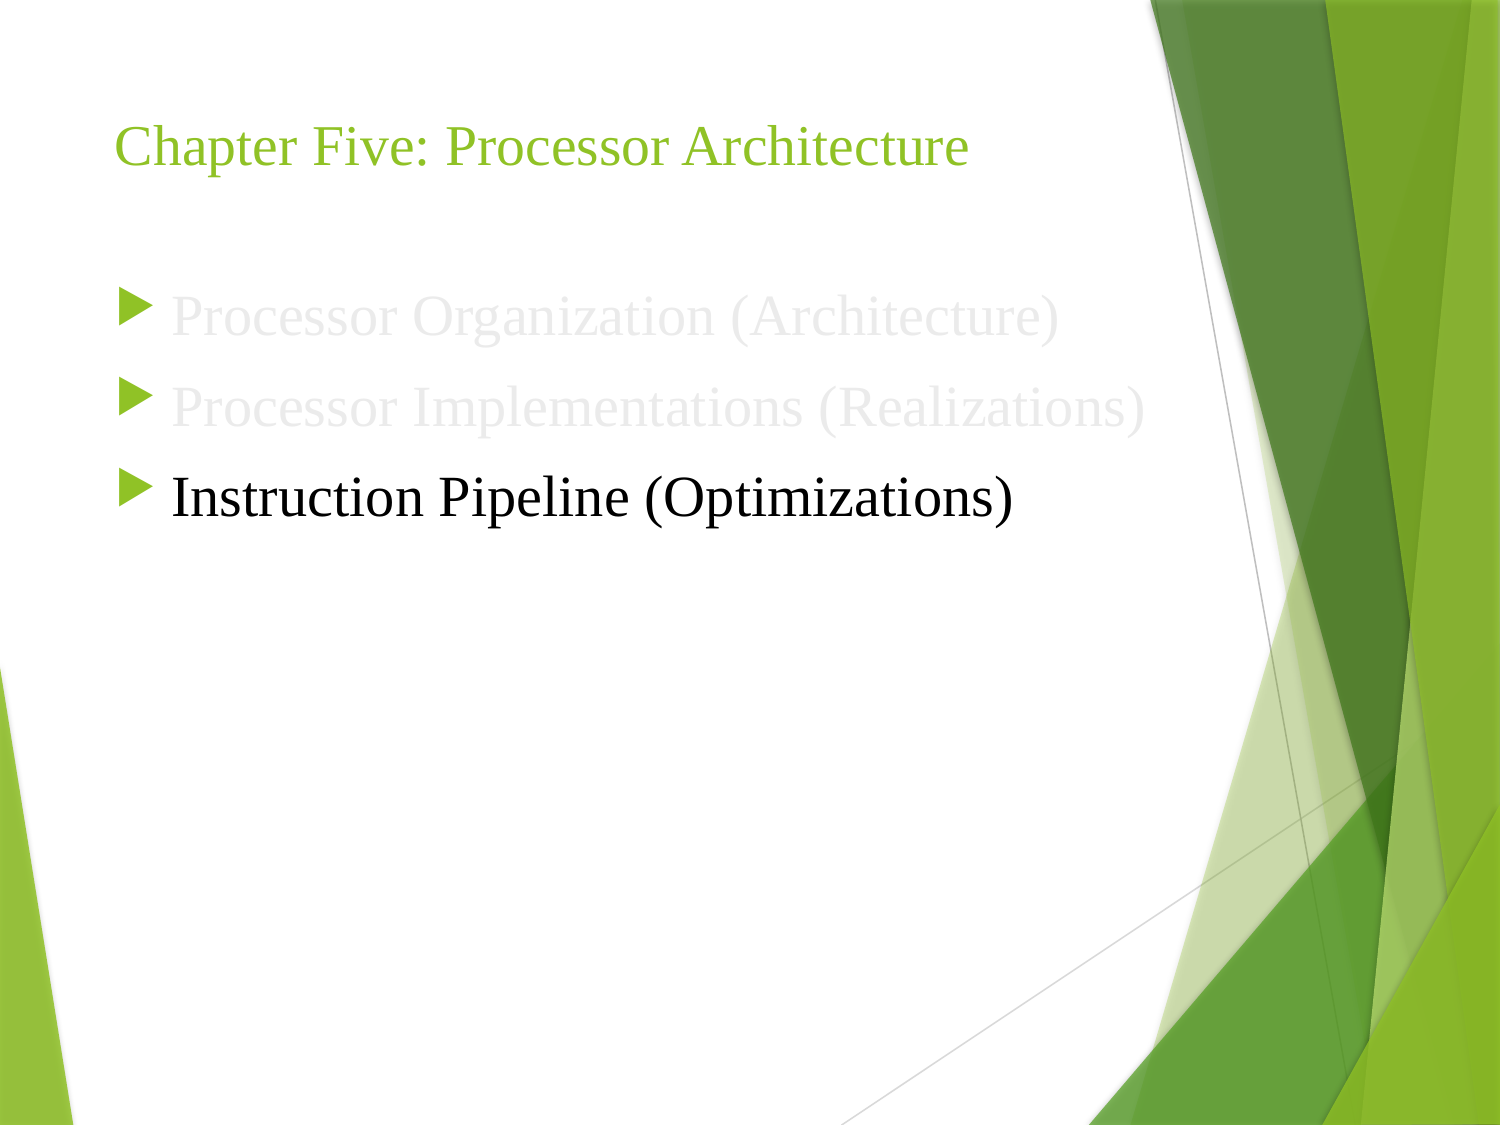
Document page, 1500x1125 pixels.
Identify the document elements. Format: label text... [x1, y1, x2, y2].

list Processor Organization (Architecture) Processor Implementations (Realizations) Instruction Pipeline (Optimizations) [99, 269, 1431, 907]
title Chapter Five: Processor Architecture [99, 99, 1142, 224]
